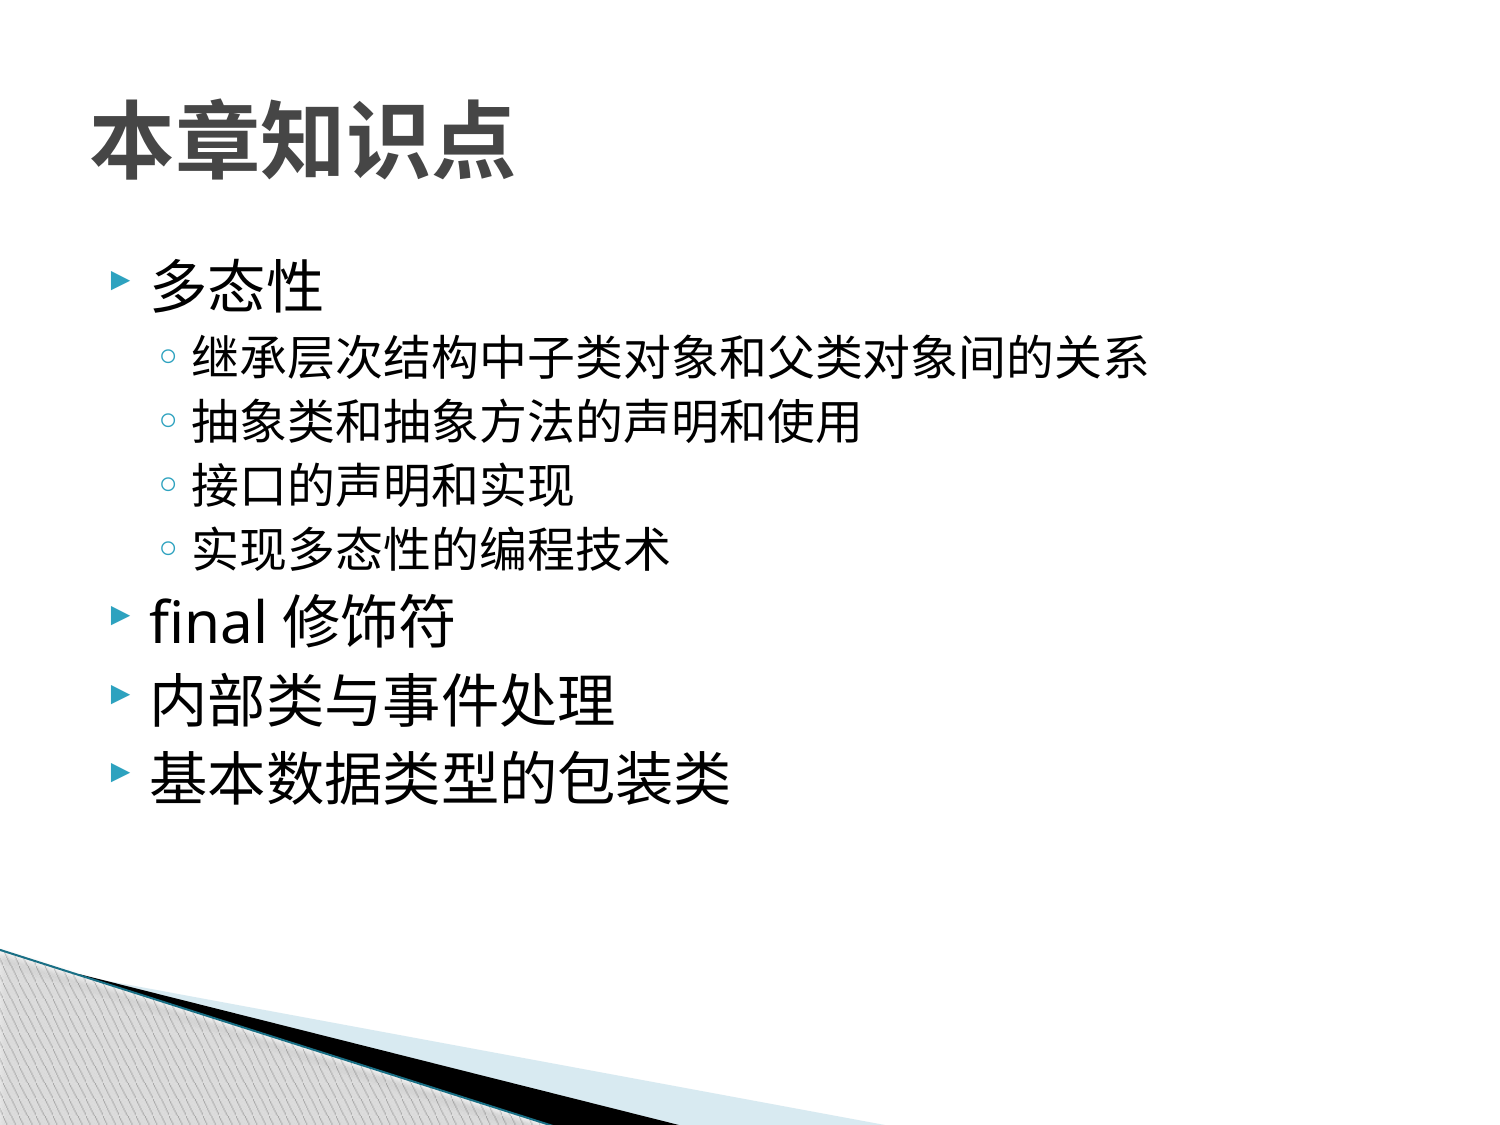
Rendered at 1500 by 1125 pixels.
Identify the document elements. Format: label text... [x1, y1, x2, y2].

list 多态性 继承层次结构中子类对象和父类对象间的关系 抽象类和抽象方法的声明和使用 接口的声明和实现 实现多态性的编程技术 final修饰符 内部类与事件处理 基本数据类型的包装类 [75, 243, 1425, 986]
title 本章知识点 [75, 45, 1425, 233]
